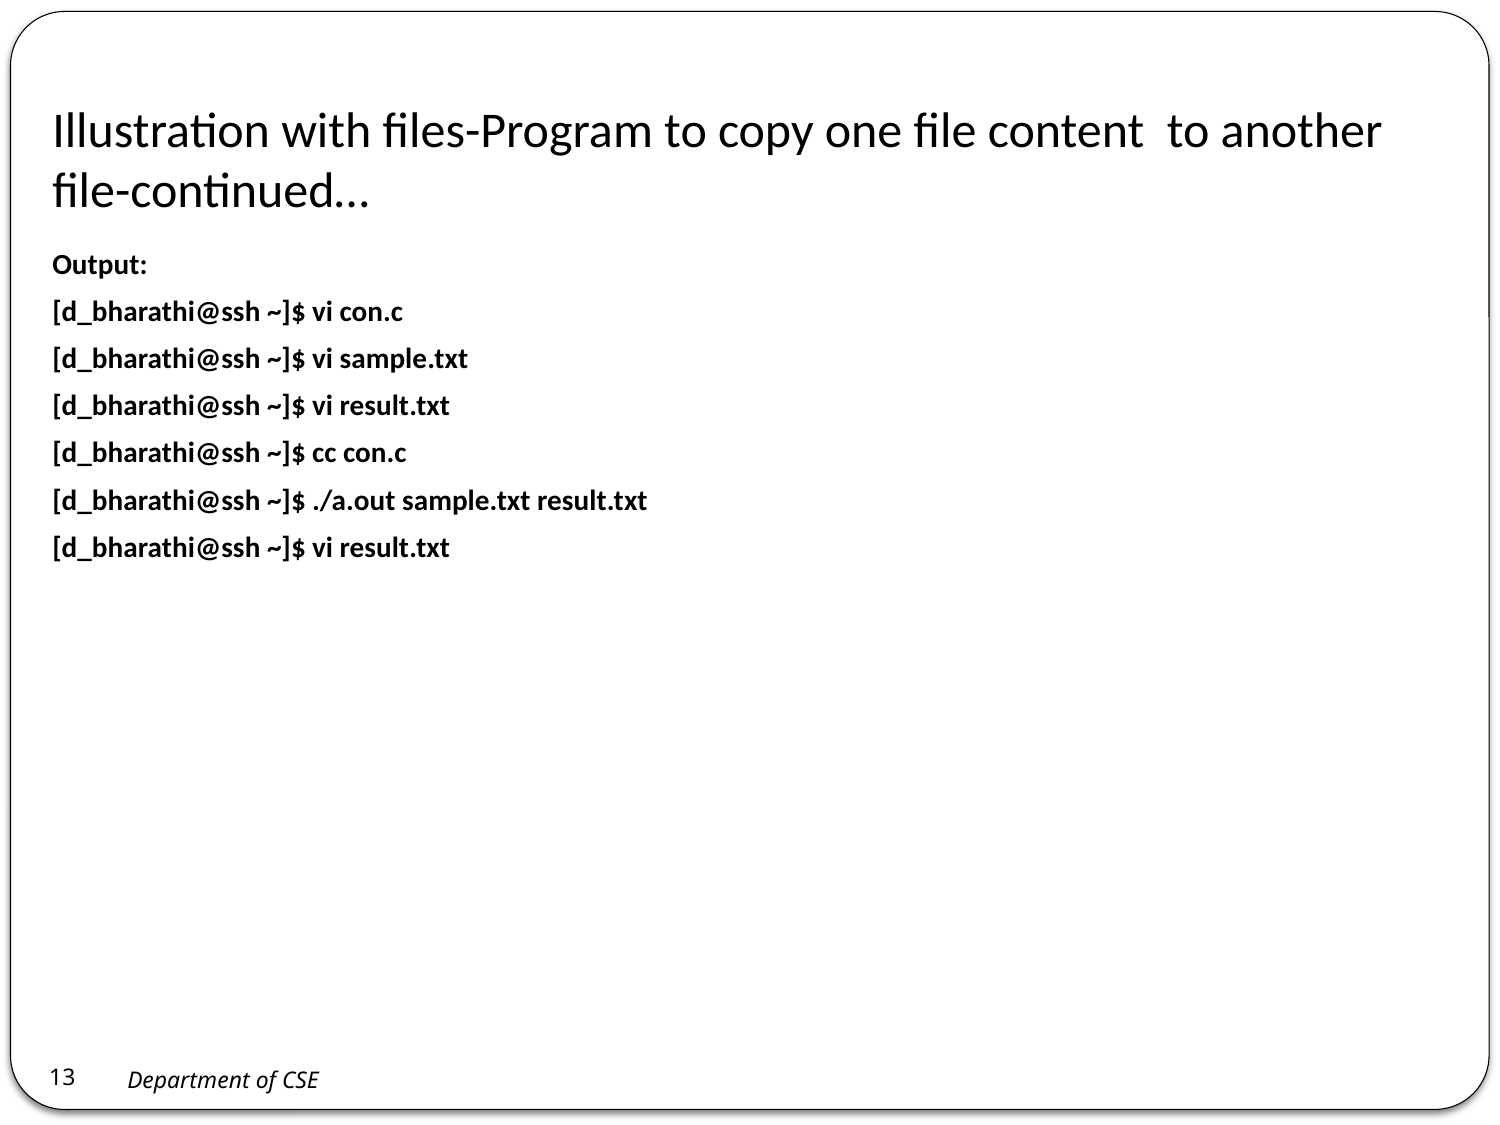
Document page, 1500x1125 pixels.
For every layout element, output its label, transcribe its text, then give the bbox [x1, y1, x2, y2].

footer Department of CSE [112, 1062, 763, 1100]
list Output: [d_bharathi@ssh ~]$ vi con.c [d_bharathi@ssh ~]$ vi sample.txt [d_bharathi@ssh ~]$ vi result.txt [d_bharathi@ssh ~]$ cc con.c [d_bharathi@ssh ~]$ ./a.out sample.txt result.txt [d_bharathi@ssh ~]$ vi result.txt [37, 237, 1463, 988]
slide_number 13 [24, 1050, 100, 1107]
title Illustration with files-Program to copy one file content to another file-continued… [37, 45, 1463, 233]
